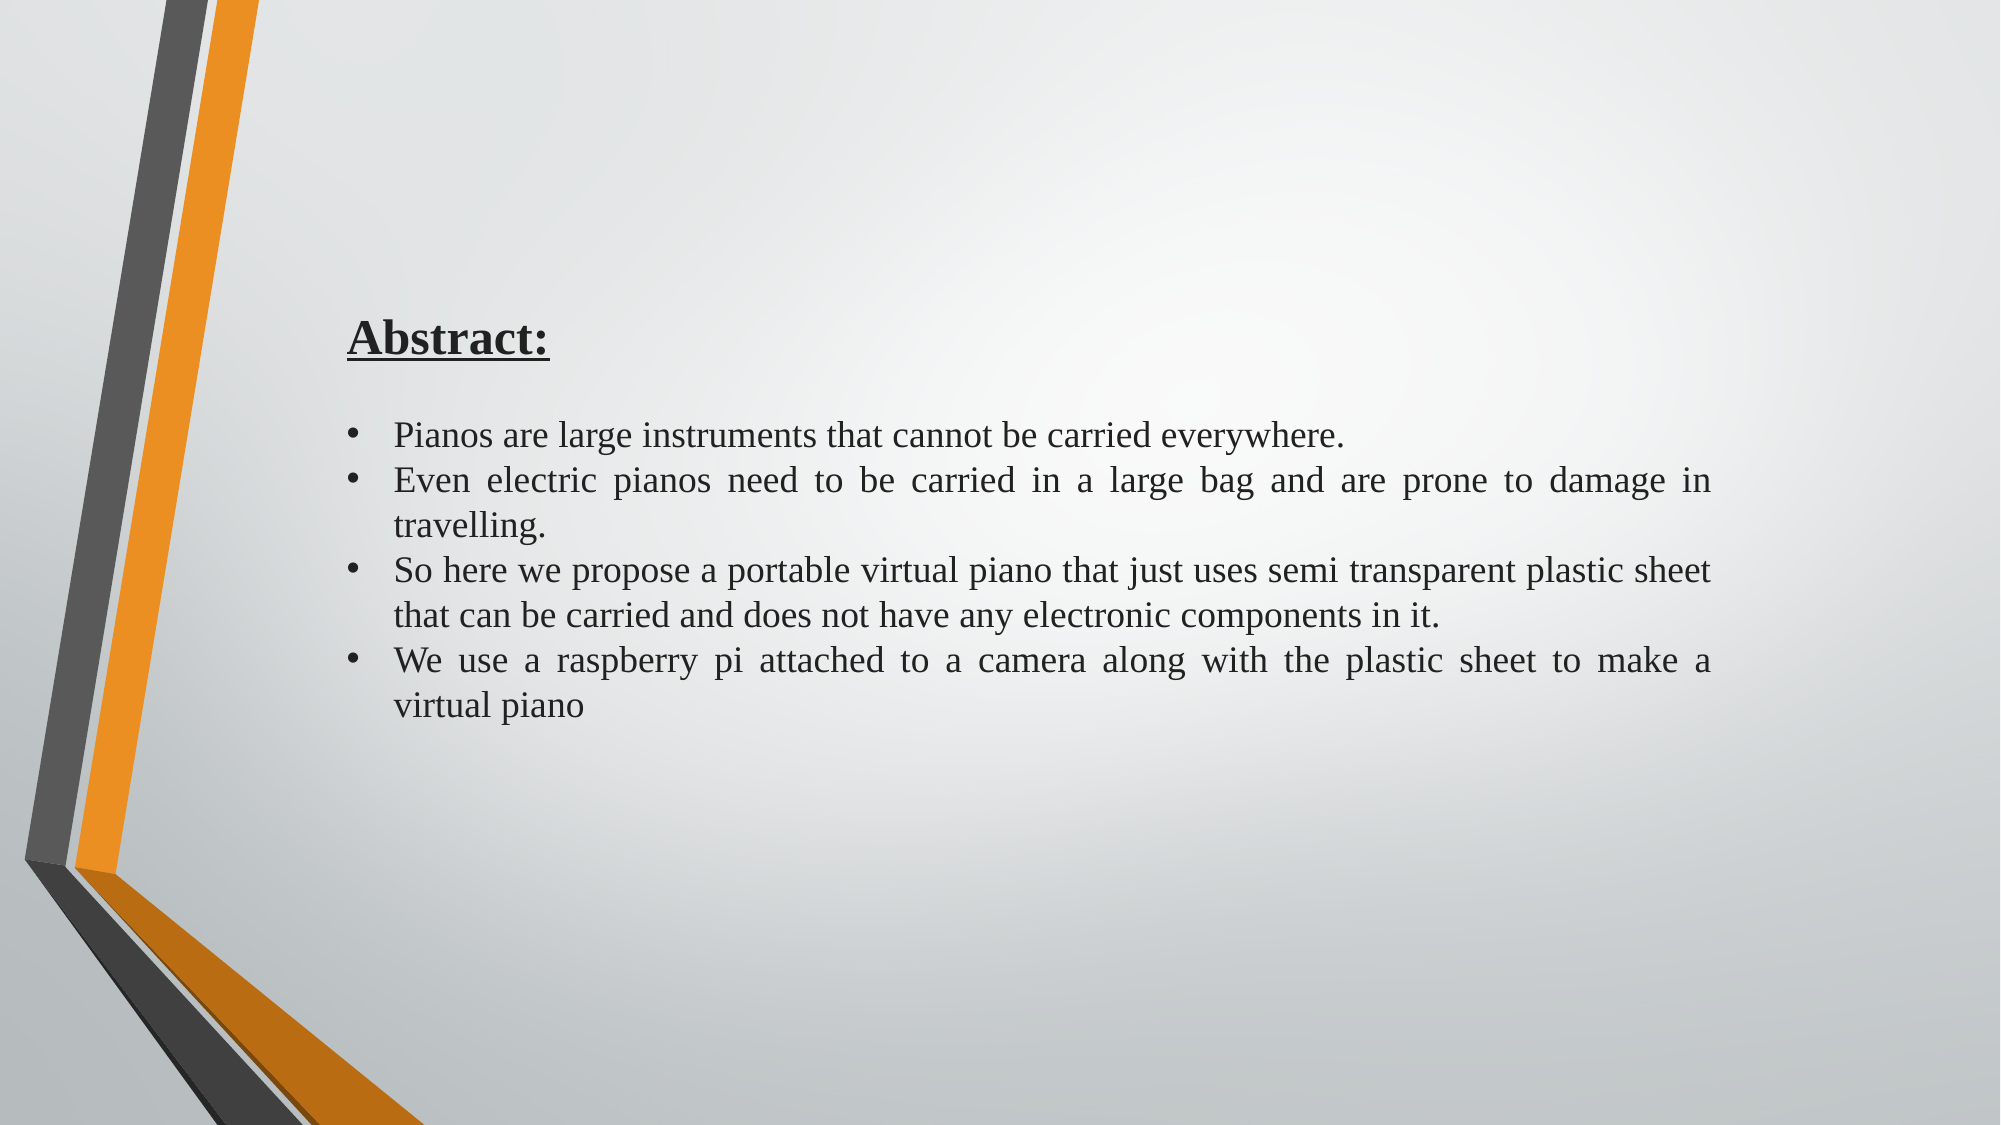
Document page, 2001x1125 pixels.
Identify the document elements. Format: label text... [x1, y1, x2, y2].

text_box Abstract: Pianos are large instruments that cannot be carried everywhere. Even electric pianos need to be carried in a large bag and are prone to damage in travelling. So here we propose a portable virtual piano that just uses semi transparent plastic sheet that can be carried and does not have any electronic components in it. We use a raspberry pi attached to a camera along with the plastic sheet to make a virtual piano [331, 297, 1729, 823]
